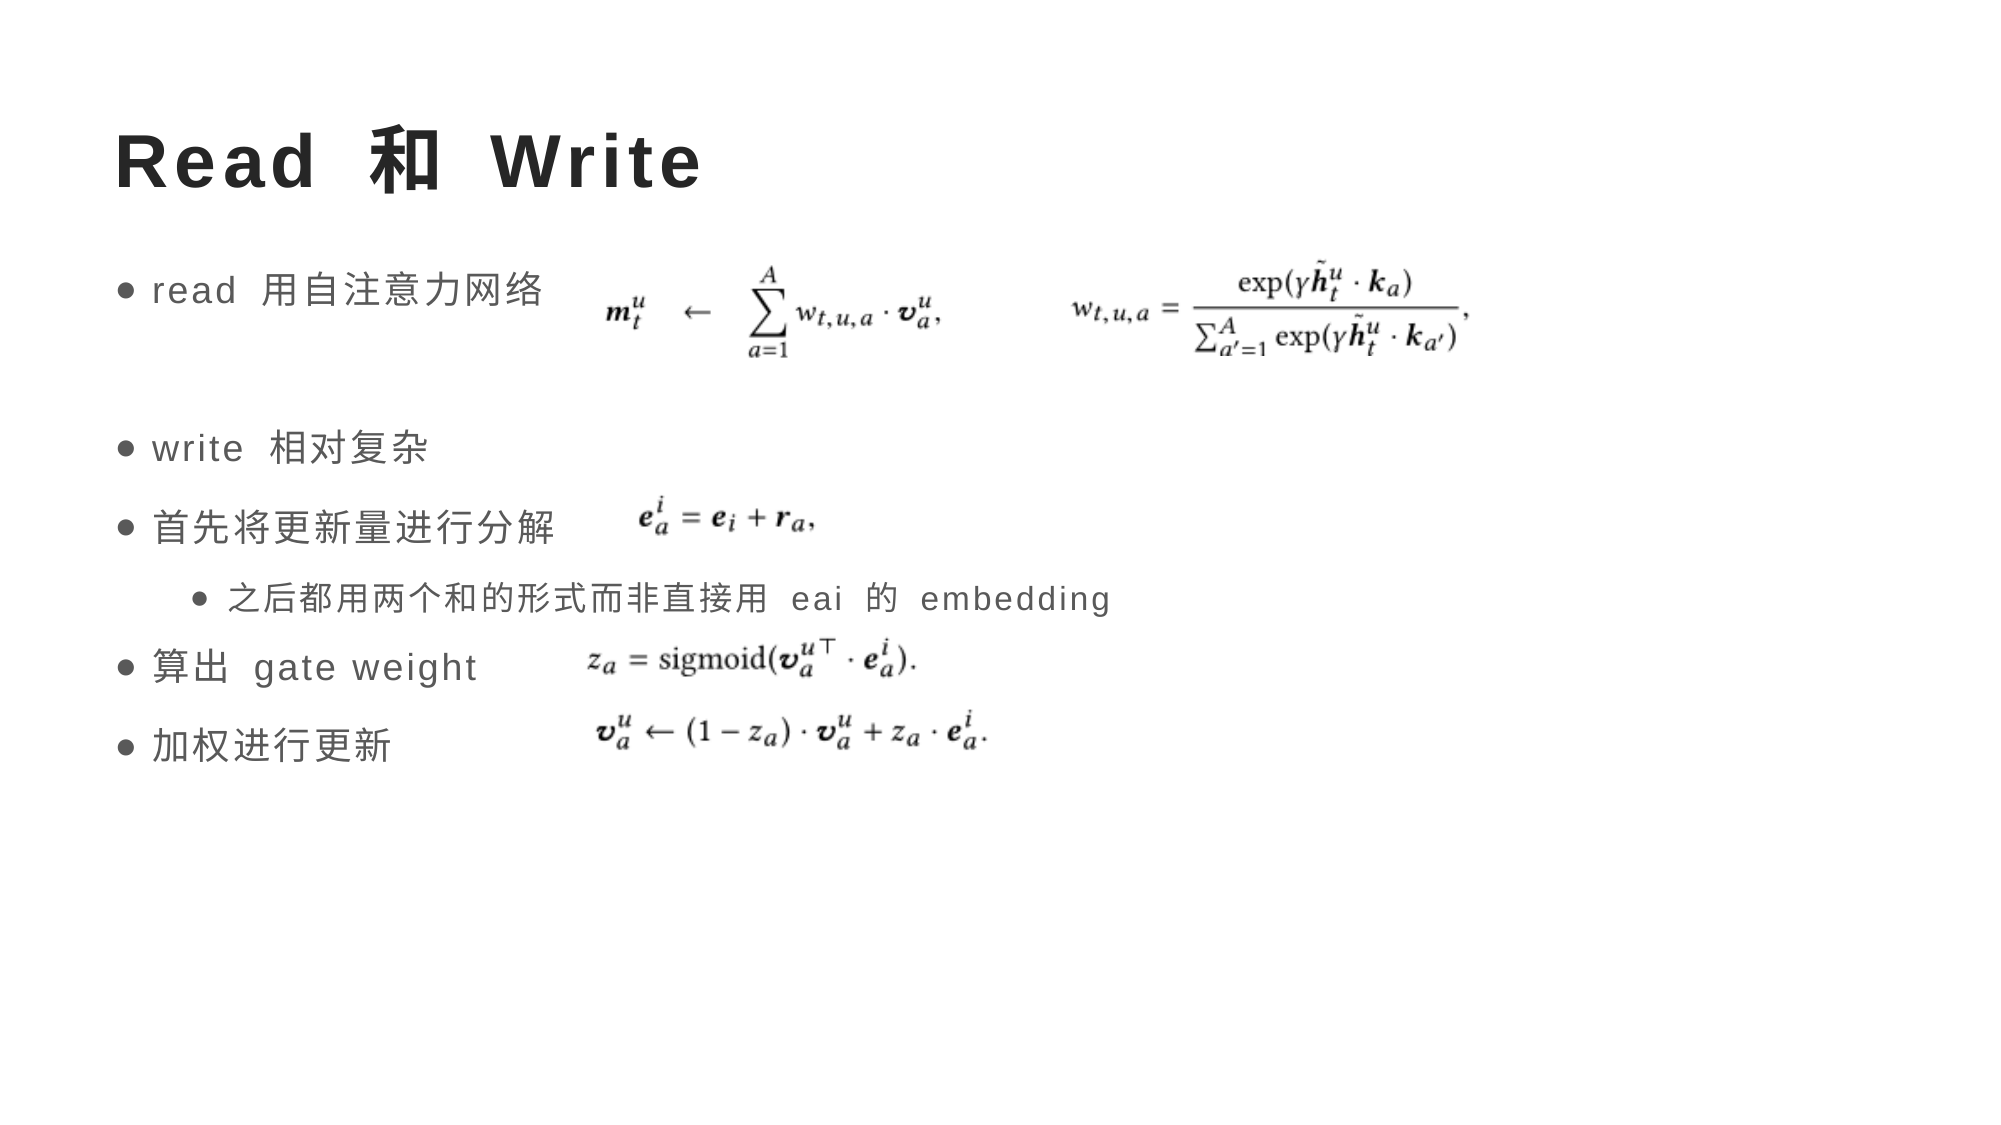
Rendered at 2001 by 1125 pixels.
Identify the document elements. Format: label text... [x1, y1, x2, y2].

list read 用自注意力网络 write 相对复杂 首先将更新量进行分解 之后都用两个和的形式而非直接用 eai 的 embedding 算出 gate weight 加权进行更新 [99, 244, 1900, 1026]
title Read 和 Write [99, 99, 1900, 216]
picture [611, 473, 839, 553]
picture [563, 623, 998, 761]
picture [584, 244, 970, 368]
picture [1041, 244, 1498, 356]
